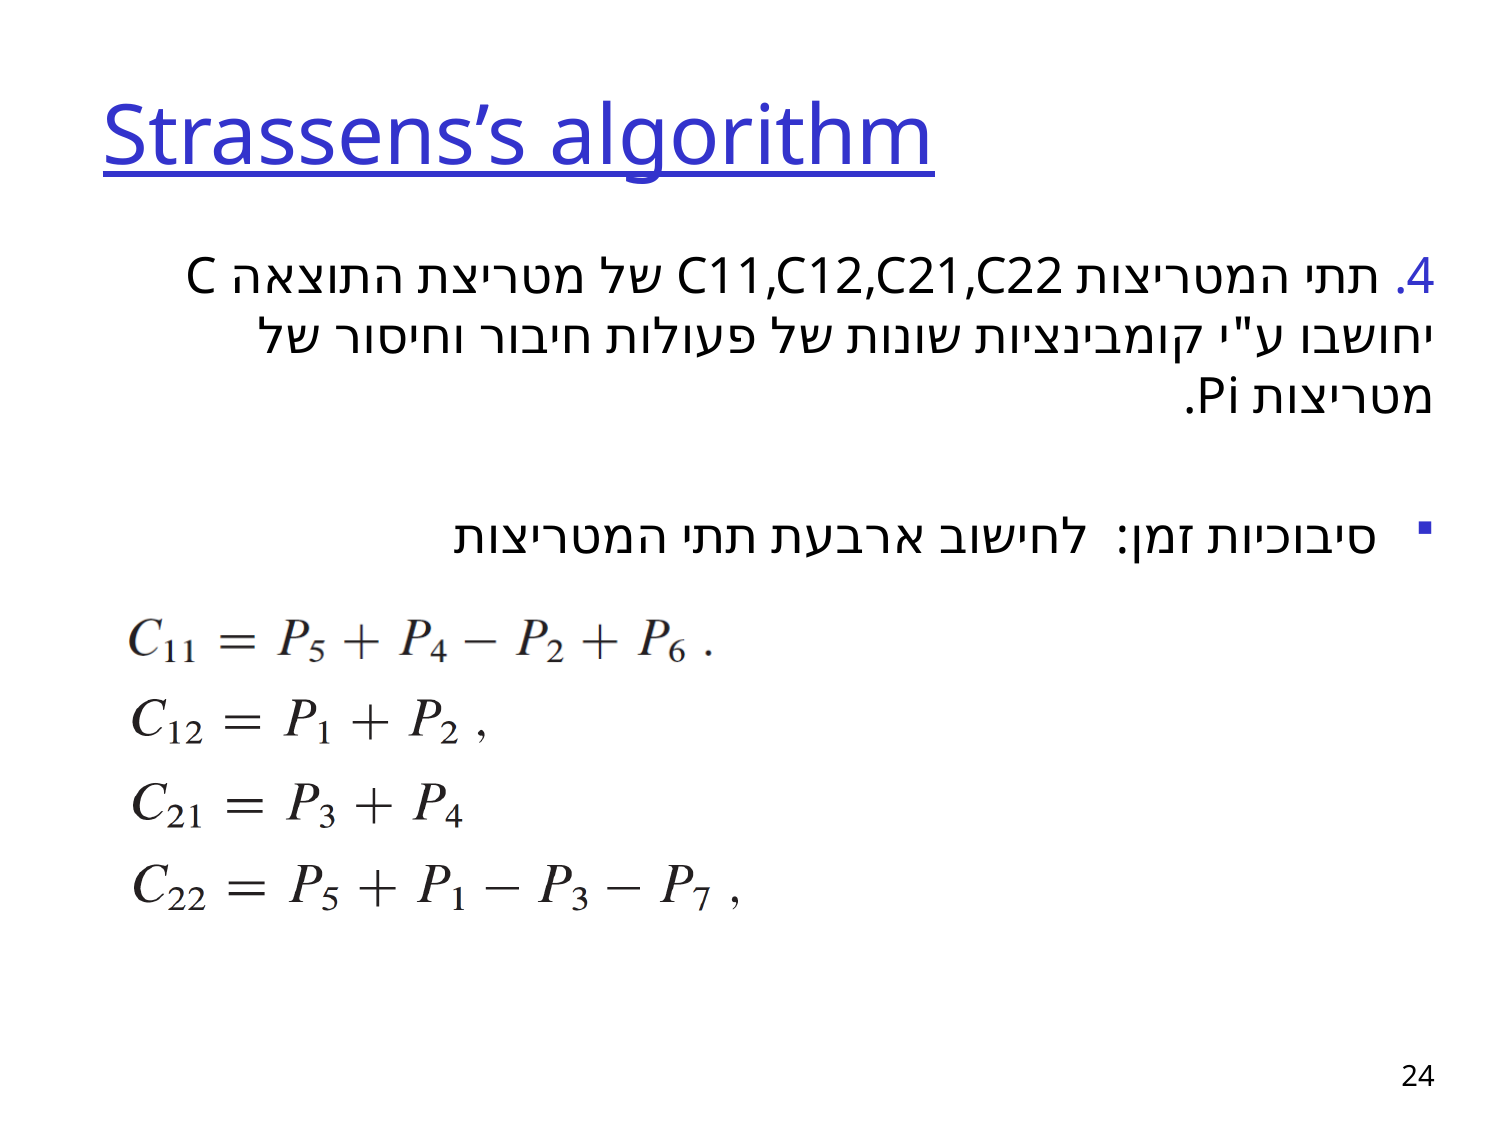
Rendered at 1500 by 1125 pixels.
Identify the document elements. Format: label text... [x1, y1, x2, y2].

slide_number 24 [1321, 1050, 1450, 1125]
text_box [126, 599, 747, 924]
title Strassens’s algorithm [87, 37, 1363, 225]
